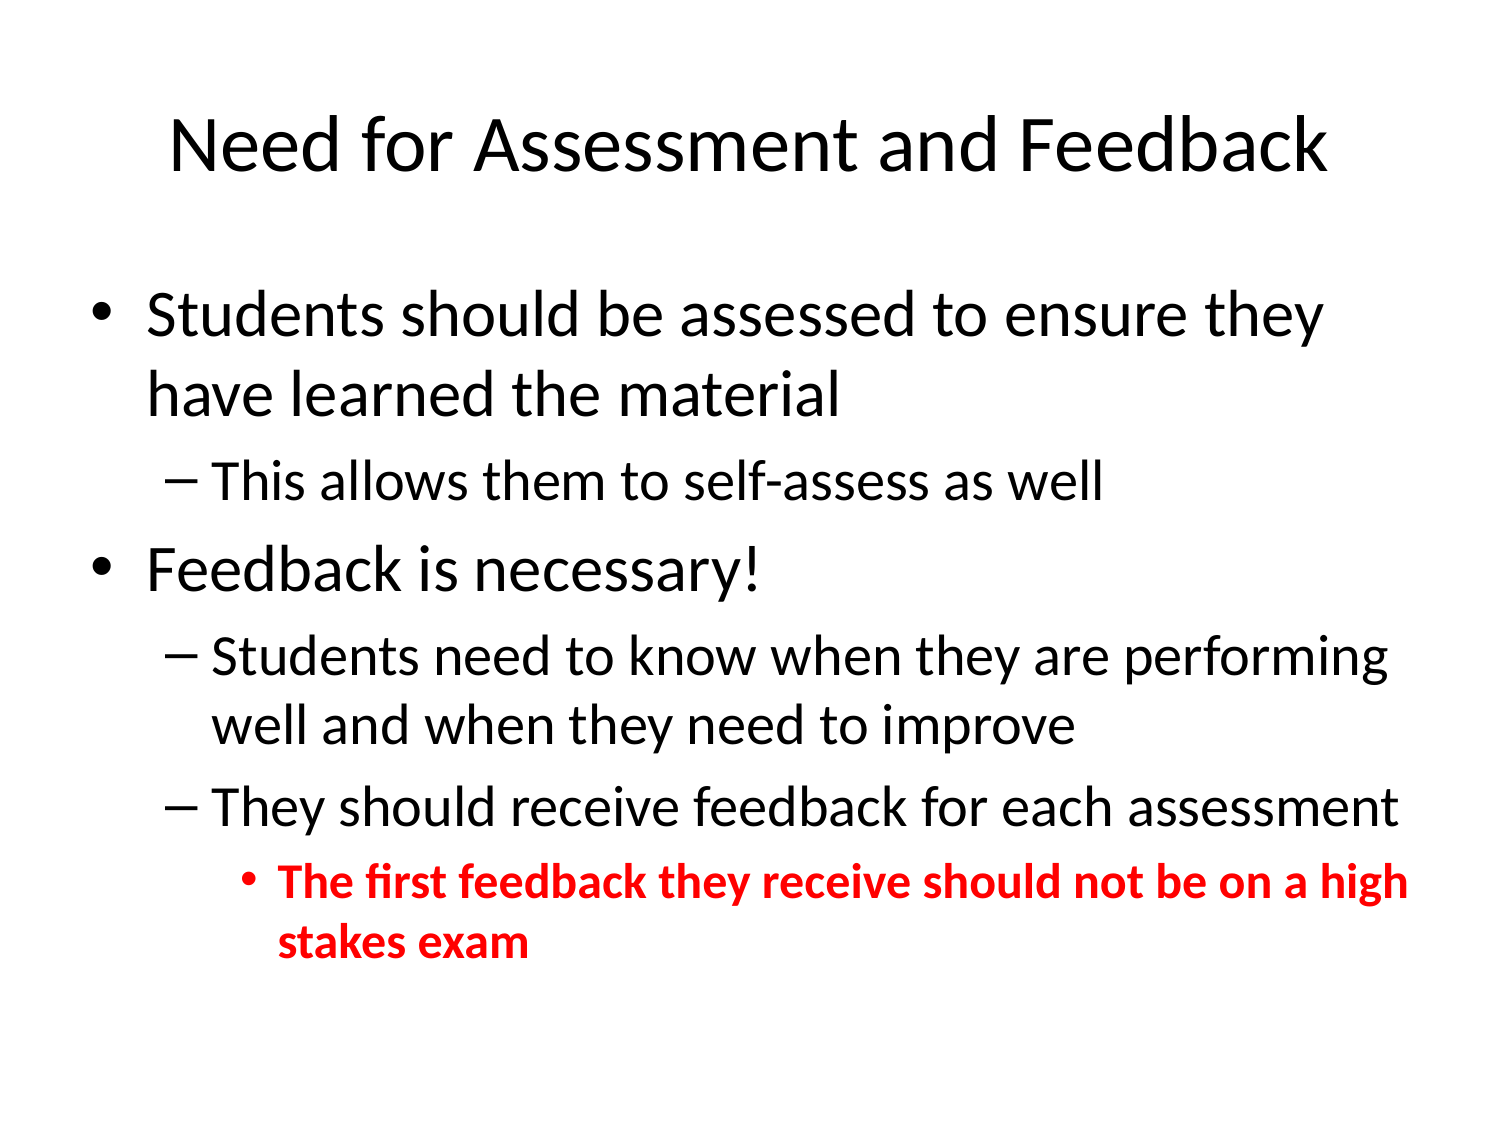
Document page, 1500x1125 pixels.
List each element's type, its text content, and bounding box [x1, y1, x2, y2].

list Students should be assessed to ensure they have learned the material This allows them to self-assess as well Feedback is necessary! Students need to know when they are performing well and when they need to improve They should receive feedback for each assessment The first feedback they receive should not be on a high stakes exam [75, 262, 1425, 1005]
title Need for Assessment and Feedback [75, 45, 1425, 233]
